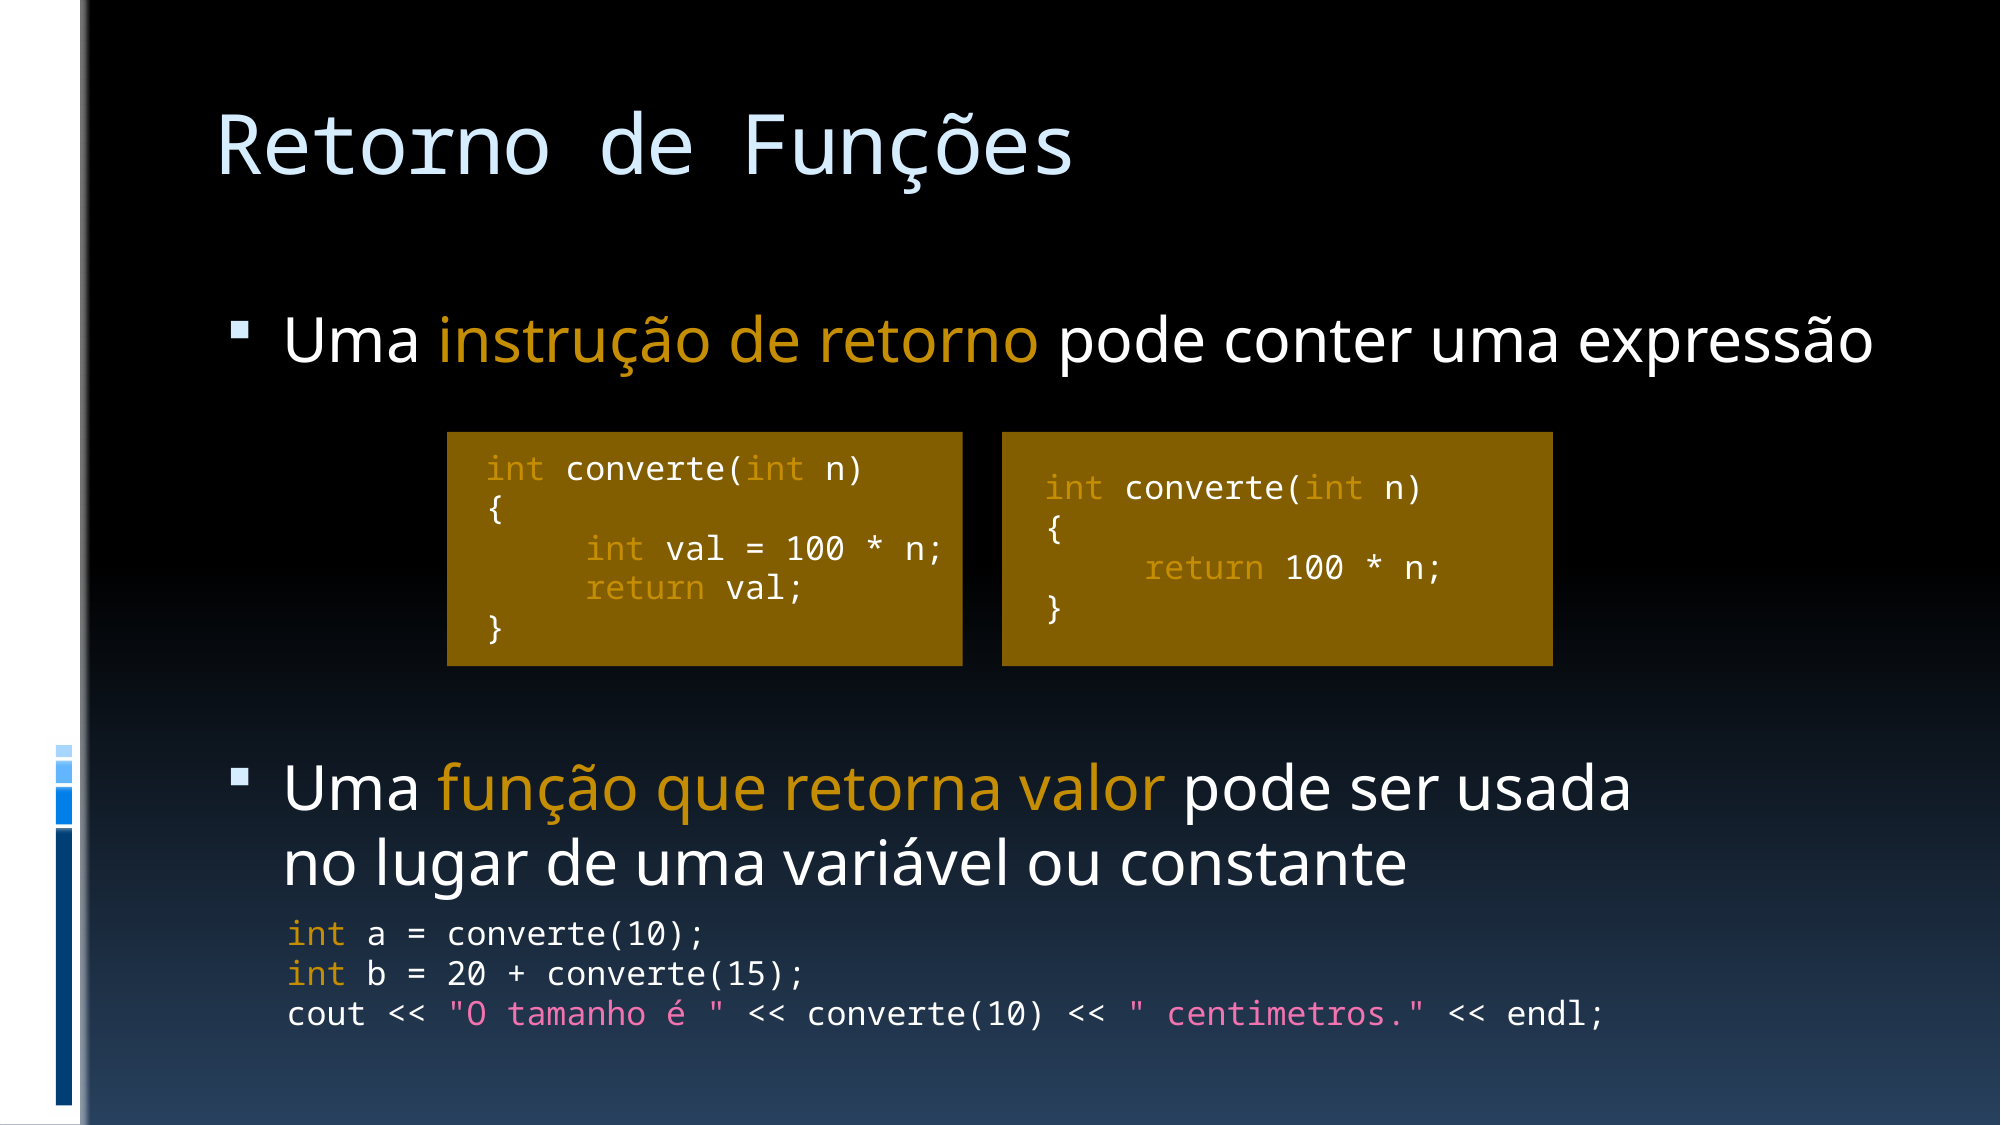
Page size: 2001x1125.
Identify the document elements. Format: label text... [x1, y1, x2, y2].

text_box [446, 431, 1554, 667]
text_box int a = converte(10); int b = 20 + converte(15); cout << "O tamanho é " << converte(10) << " centimetros." << endl; [271, 904, 1788, 1040]
title Retorno de Funções [200, 83, 1900, 234]
list Uma instrução de retorno pode conter uma expressão Uma função que retorna valor pode ser usada no lugar de uma variável ou constante [200, 292, 1900, 1043]
